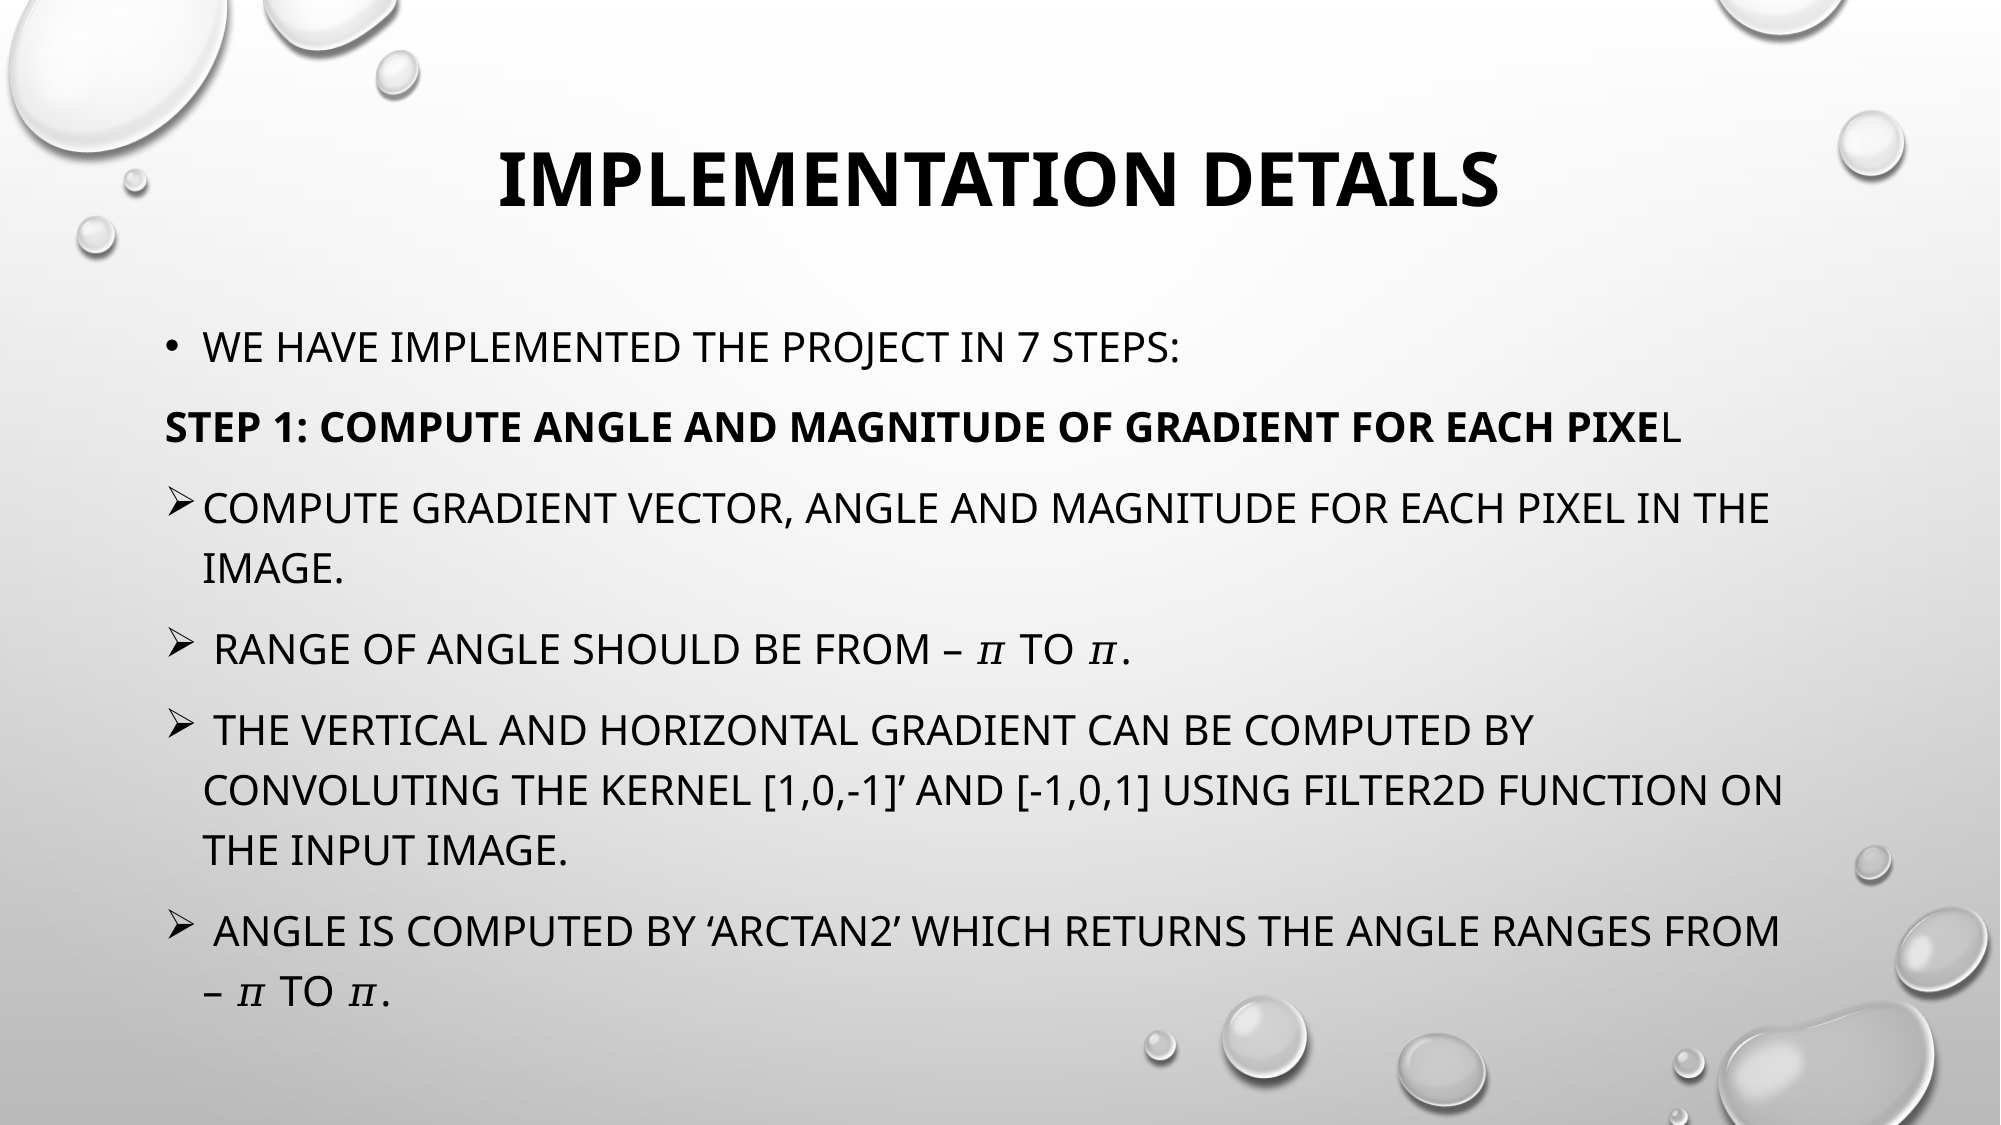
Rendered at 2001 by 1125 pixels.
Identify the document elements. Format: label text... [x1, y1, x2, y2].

title Implementation Details [149, 51, 1851, 313]
picture [0, 0, 2000, 1125]
list We have implemented the project in 7 steps: Step 1: Compute angle and magnitude of gradient for each pixel Compute gradient vector, angle and magnitude for each pixel in the Image. range of angle should be from – 𝜋 to 𝜋. the vertical and horizontal gradient can be computed by convoluting the kernel [1,0,-1]’ and [-1,0,1] using filter2d function on the input image. angle is computed by ‘aRctan2’ which returns the angle ranges from – 𝜋 to 𝜋. [149, 302, 1850, 913]
